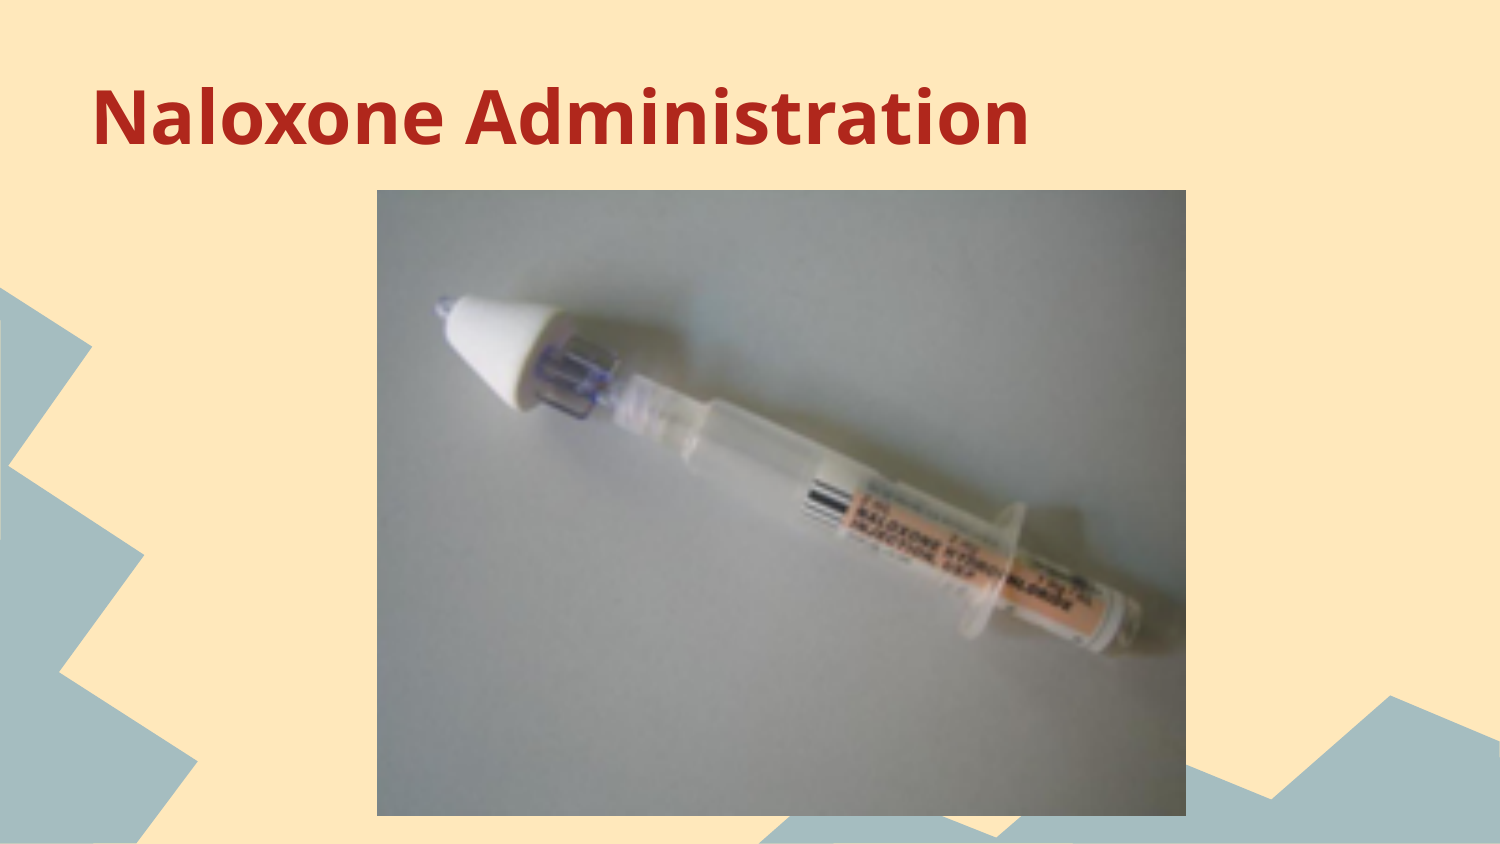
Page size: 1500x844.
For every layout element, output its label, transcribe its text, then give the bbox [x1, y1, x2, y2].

title Naloxone Administration [75, 33, 1425, 175]
picture [377, 190, 1186, 816]
